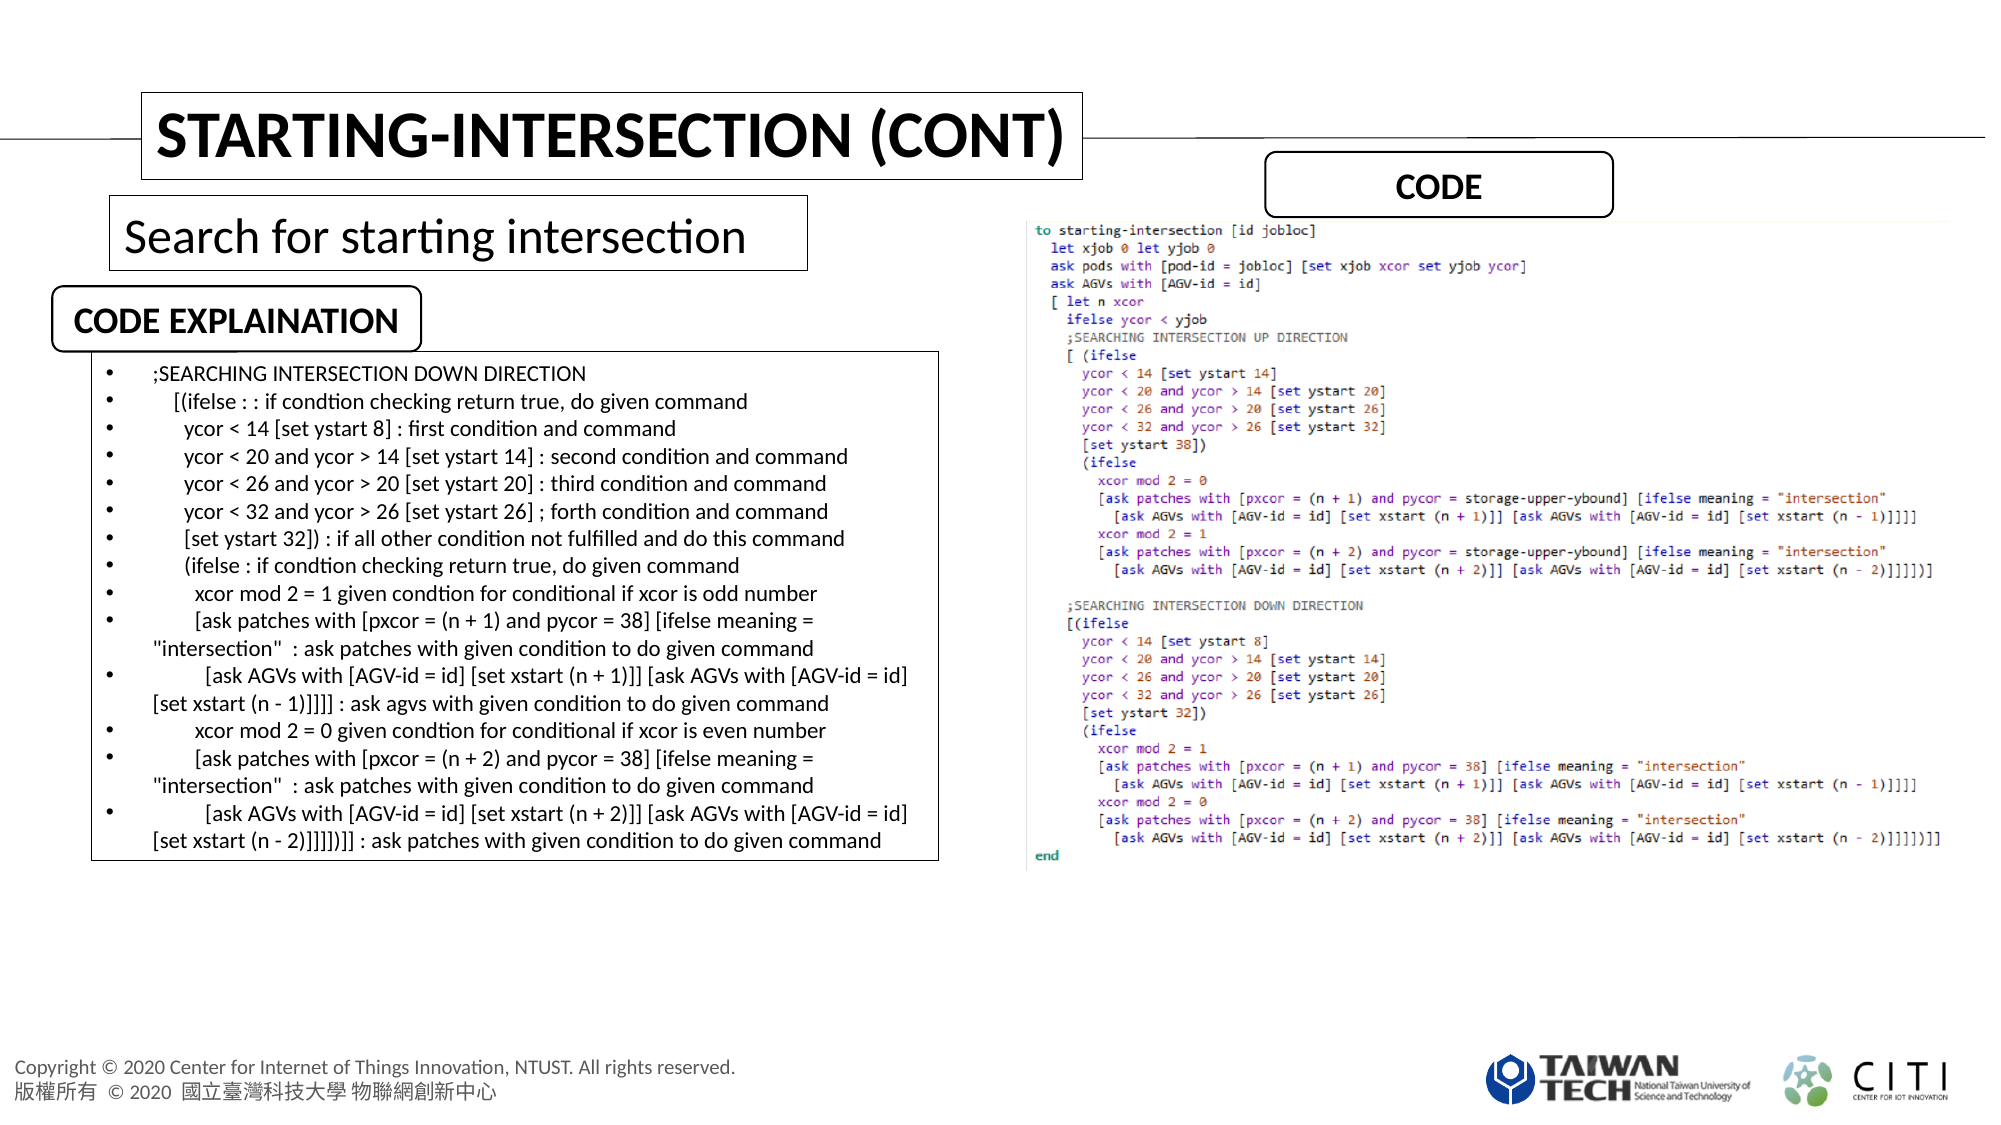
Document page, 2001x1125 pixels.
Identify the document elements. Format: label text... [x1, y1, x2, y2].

picture [1778, 1046, 1953, 1114]
text_box CODE [1264, 150, 1615, 219]
picture [1026, 221, 1948, 871]
text_box ;SEARCHING INTERSECTION DOWN DIRECTION [(ifelse : : if condtion checking return true, do given command ycor < 14 [set ystart 8] : first condition and command ycor < 20 and ycor > 14 [set ystart 14] : second condition and command ycor < 26 and ycor > 20 [set ystart 20] : third condition and command ycor < 32 and ycor > 26 [set ystart 26] ; forth condition and command [set ystart 32]) : if all other condition not fulfilled and do this command (ifelse : if condtion checking return true, do given command xcor mod 2 = 1 given condtion for conditional if xcor is odd number [ask patches with [pxcor = (n + 1) and pycor = 38] [ifelse meaning = "intersection" : ask patches with given condition to do given command [ask AGVs with [AGV-id = id] [set xstart (n + 1)]] [ask AGVs with [AGV-id = id] [set xstart (n - 1)]]]] : ask agvs with given condition to do given command xcor mod 2 = 0 given condtion for conditional if xcor is even number [ask patches with [pxcor = (n + 2) and pycor = 38] [ifelse meaning = "intersection" : ask patches with given condition to do given command [ask AGVs with [AGV-id = id] [set xstart (n + 2)]] [ask AGVs with [AGV-id = id] [set xstart (n - 2)]]]])]] : ask patches with given condition to do given command [91, 351, 939, 861]
text_box Starting-intersection (Cont) [141, 92, 1083, 137]
text_box Search for starting intersection [109, 195, 808, 271]
text_box Starting-intersection (Cont) [141, 140, 1083, 180]
text_box CODE EXPLAINATION [51, 285, 423, 353]
picture [1479, 1049, 1760, 1109]
